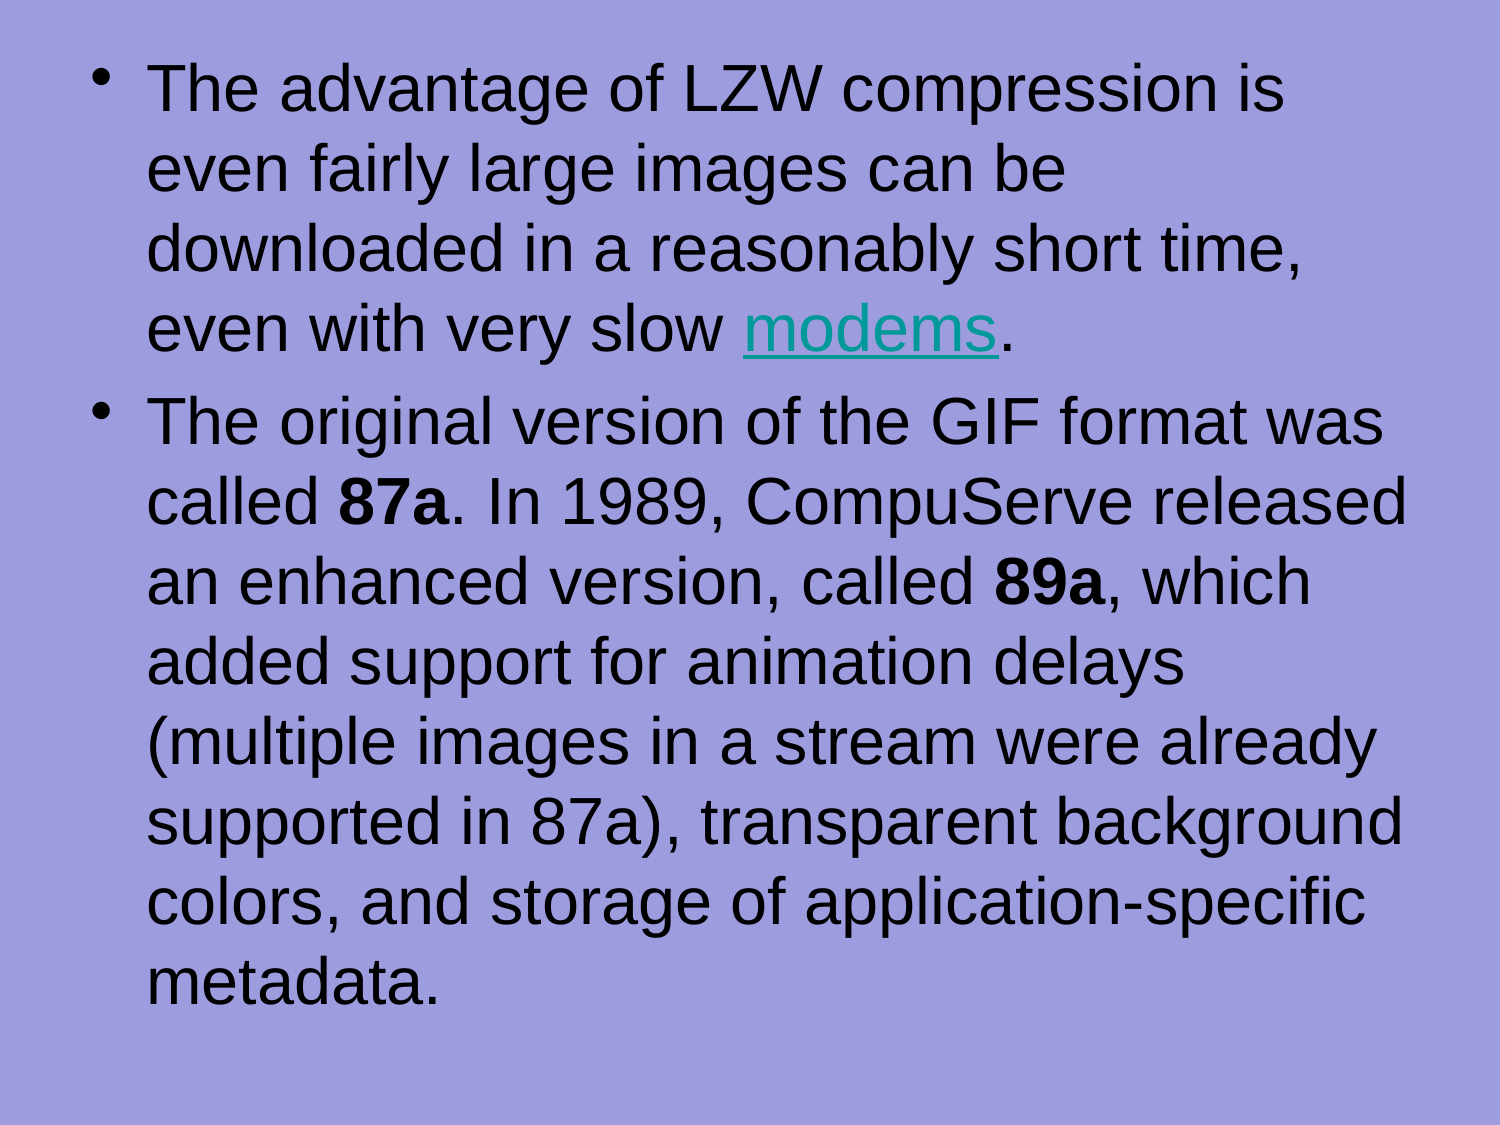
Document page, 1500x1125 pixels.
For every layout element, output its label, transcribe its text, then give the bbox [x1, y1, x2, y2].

list The advantage of LZW compression is even fairly large images can be downloaded in a reasonably short time, even with very slow modems. The original version of the GIF format was called 87a. In 1989, CompuServe released an enhanced version, called 89a, which added support for animation delays (multiple images in a stream were already supported in 87a), transparent background colors, and storage of application-specific metadata. [74, 37, 1426, 1006]
